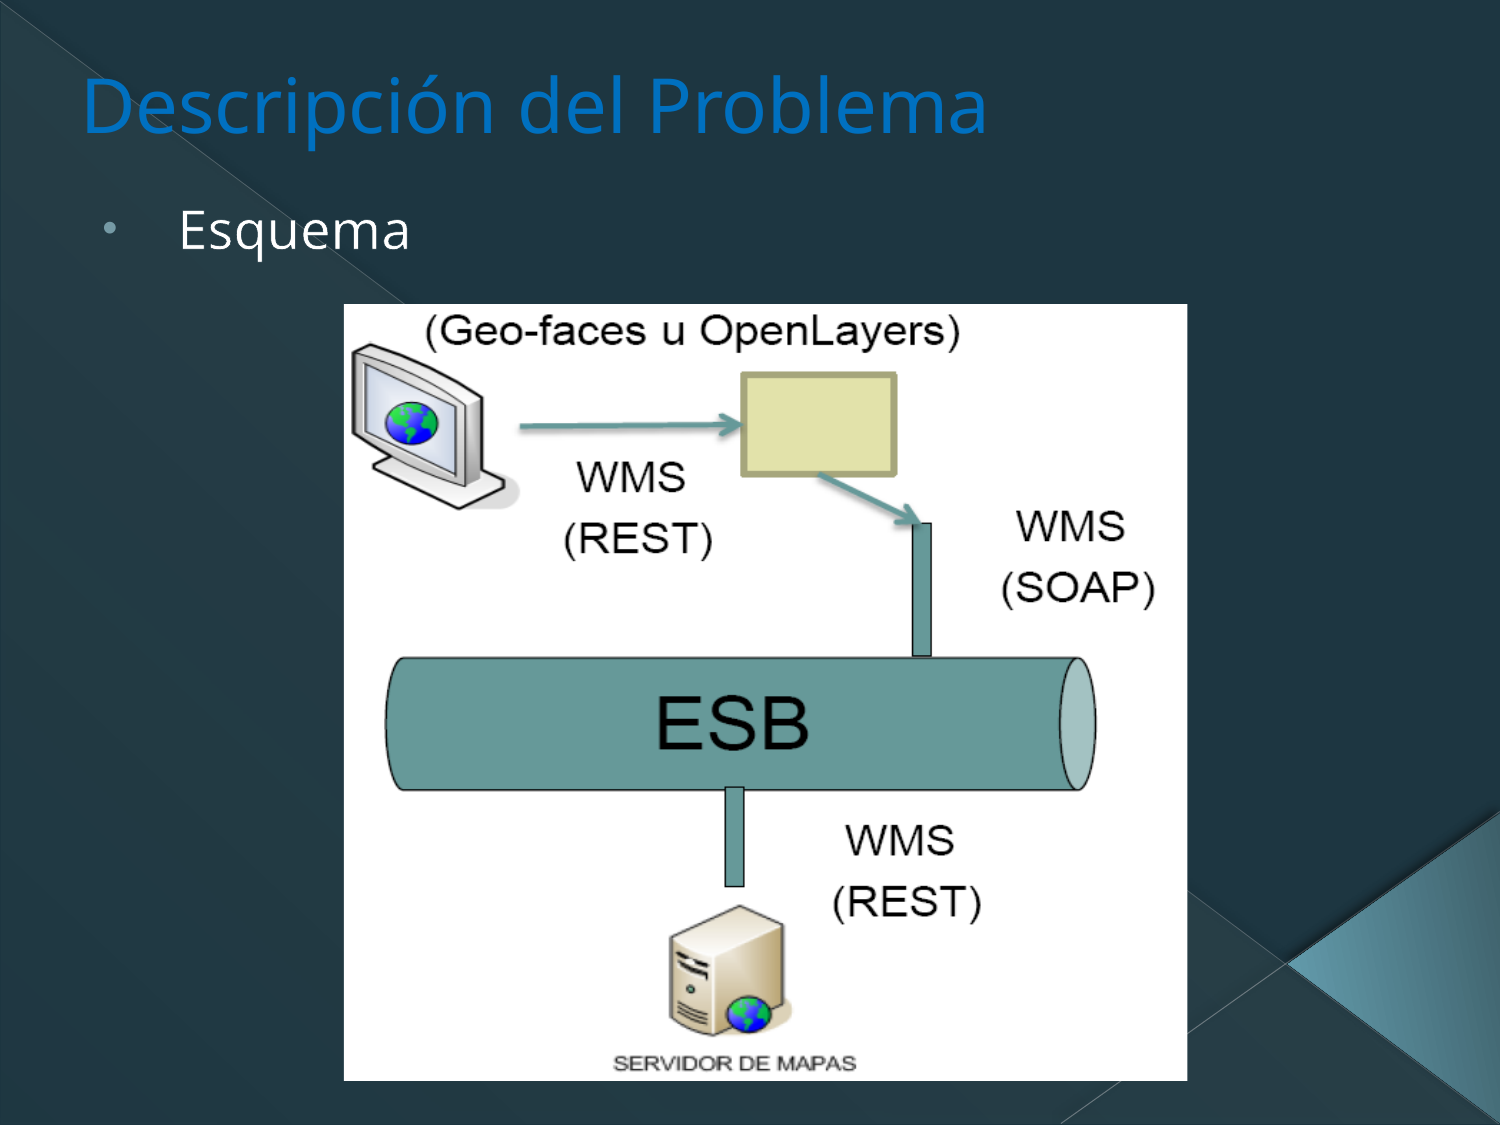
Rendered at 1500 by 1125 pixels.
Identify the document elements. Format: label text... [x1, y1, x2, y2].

title Descripción del Problema [37, 50, 1225, 157]
picture [343, 304, 1188, 1081]
subtitle Esquema [87, 187, 1411, 1050]
